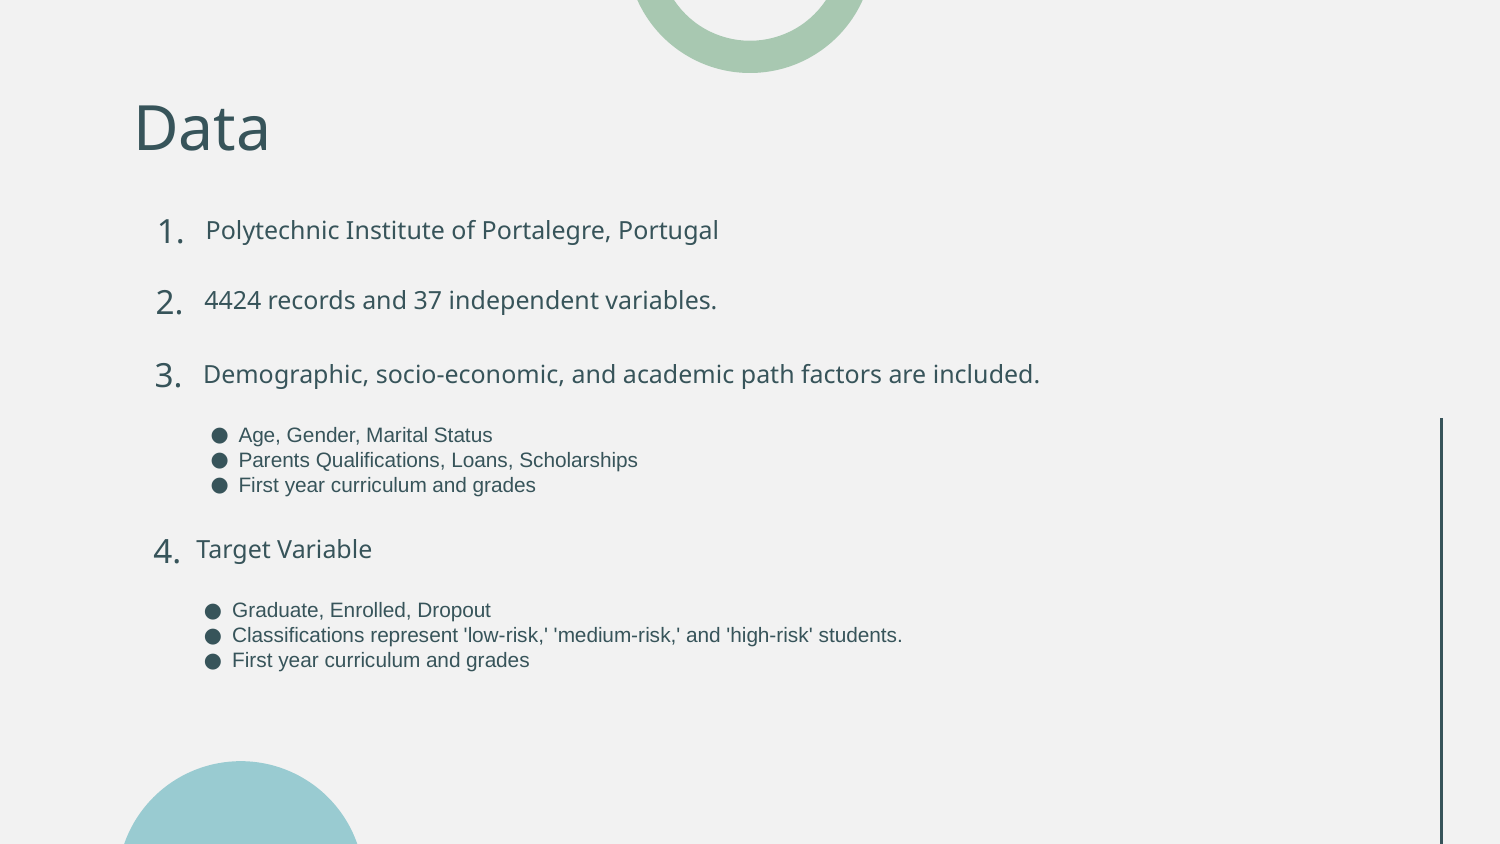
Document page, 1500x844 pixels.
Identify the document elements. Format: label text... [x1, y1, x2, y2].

text_box Demographic, socio-economic, and academic path factors are included. [202, 343, 1452, 431]
title Data [118, 72, 1382, 167]
text_box Age, Gender, Marital Status Parents Qualifications, Loans, Scholarships First year curriculum and grades [170, 406, 1068, 519]
text_box 4424 records and 37 independent variables. [189, 270, 1453, 358]
text_box Polytechnic Institute of Portalegre, Portugal [190, 199, 1454, 287]
text_box Graduate, Enrolled, Dropout Classifications represent 'low-risk,' 'medium-risk,' and 'high-risk' students. First year curriculum and grades [163, 581, 1062, 716]
text_box 2. [140, 270, 203, 333]
text_box 1. [141, 199, 204, 262]
text_box Target Variable [181, 518, 1445, 607]
text_box 3. [139, 343, 202, 406]
text_box 4. [138, 519, 201, 582]
